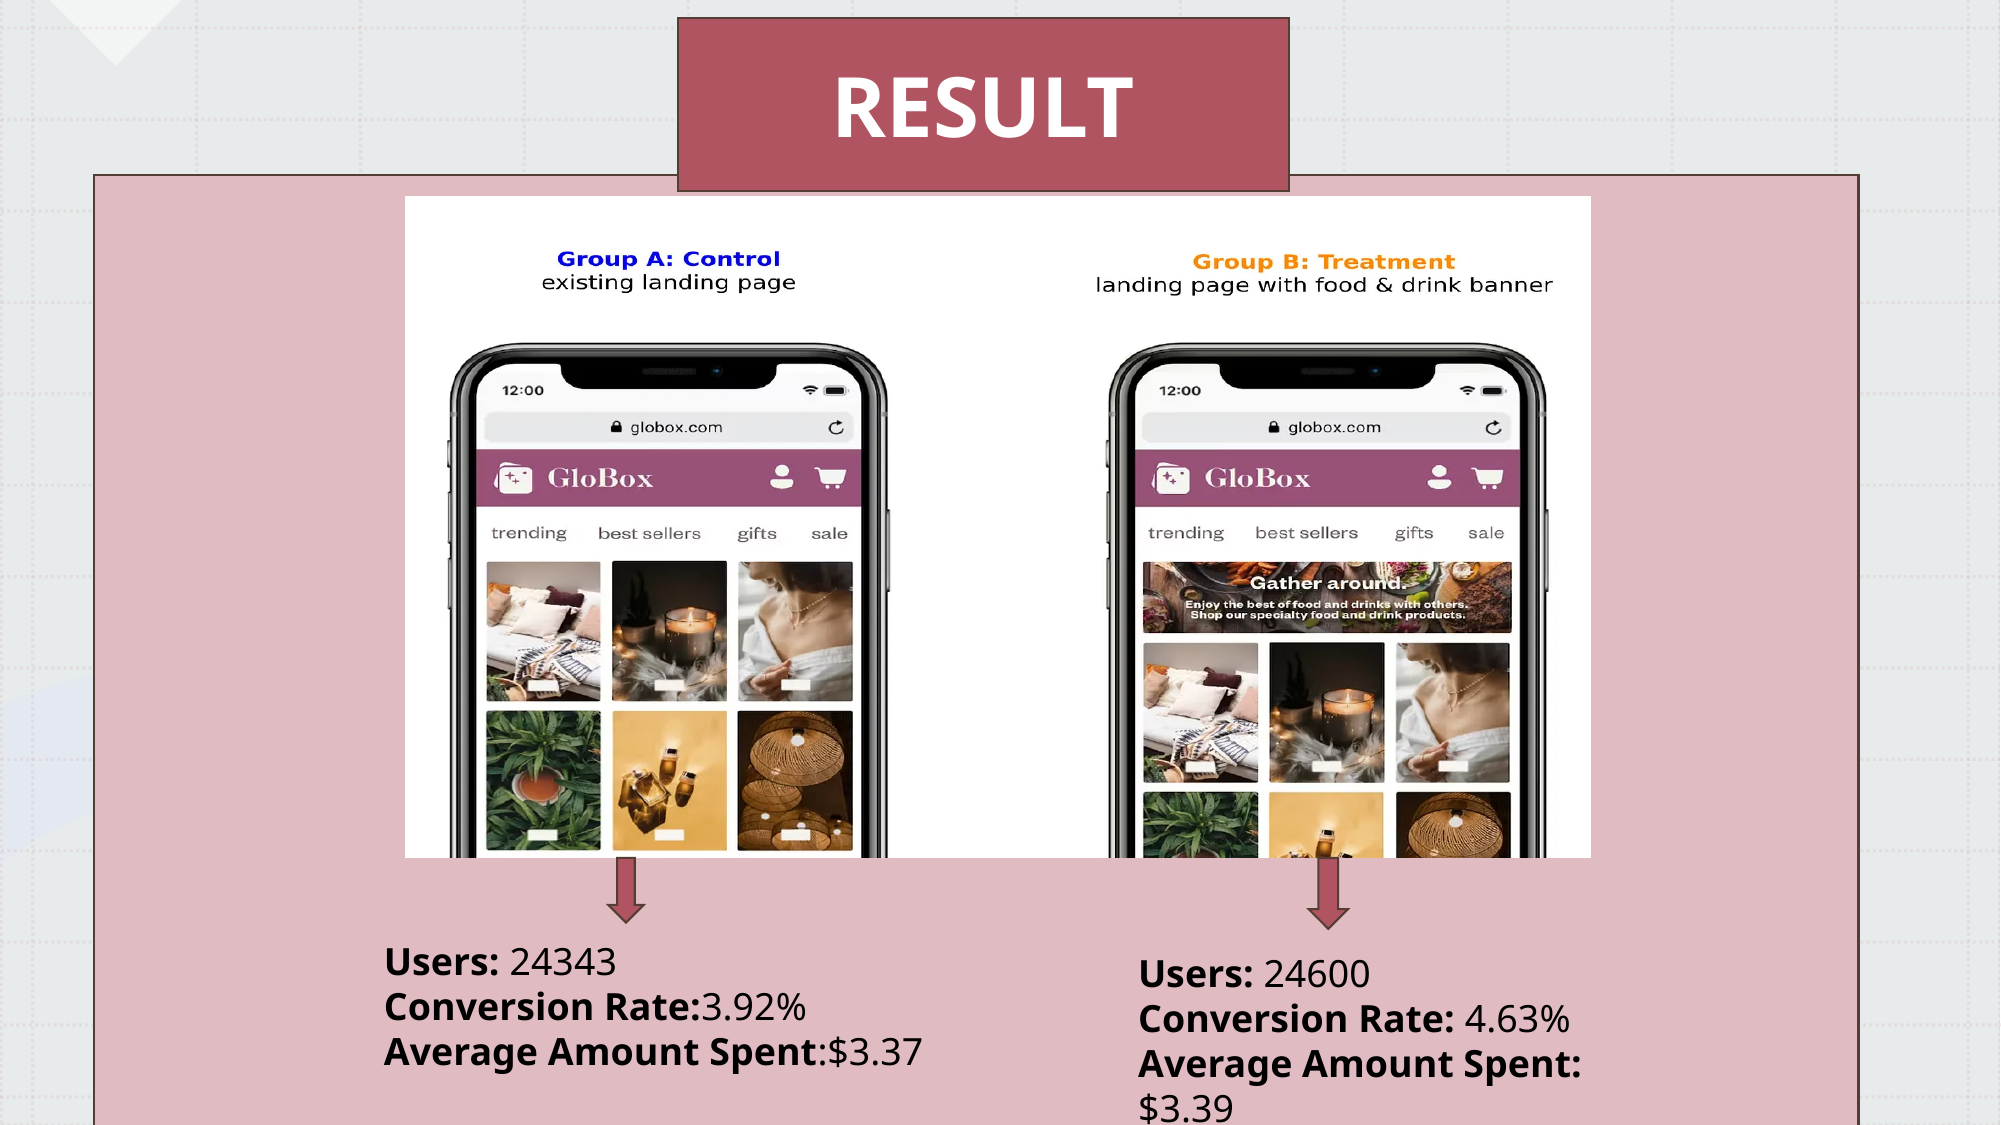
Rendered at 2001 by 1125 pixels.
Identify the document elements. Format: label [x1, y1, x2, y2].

picture [405, 196, 1591, 858]
text_box [0, 0, 2000, 1125]
